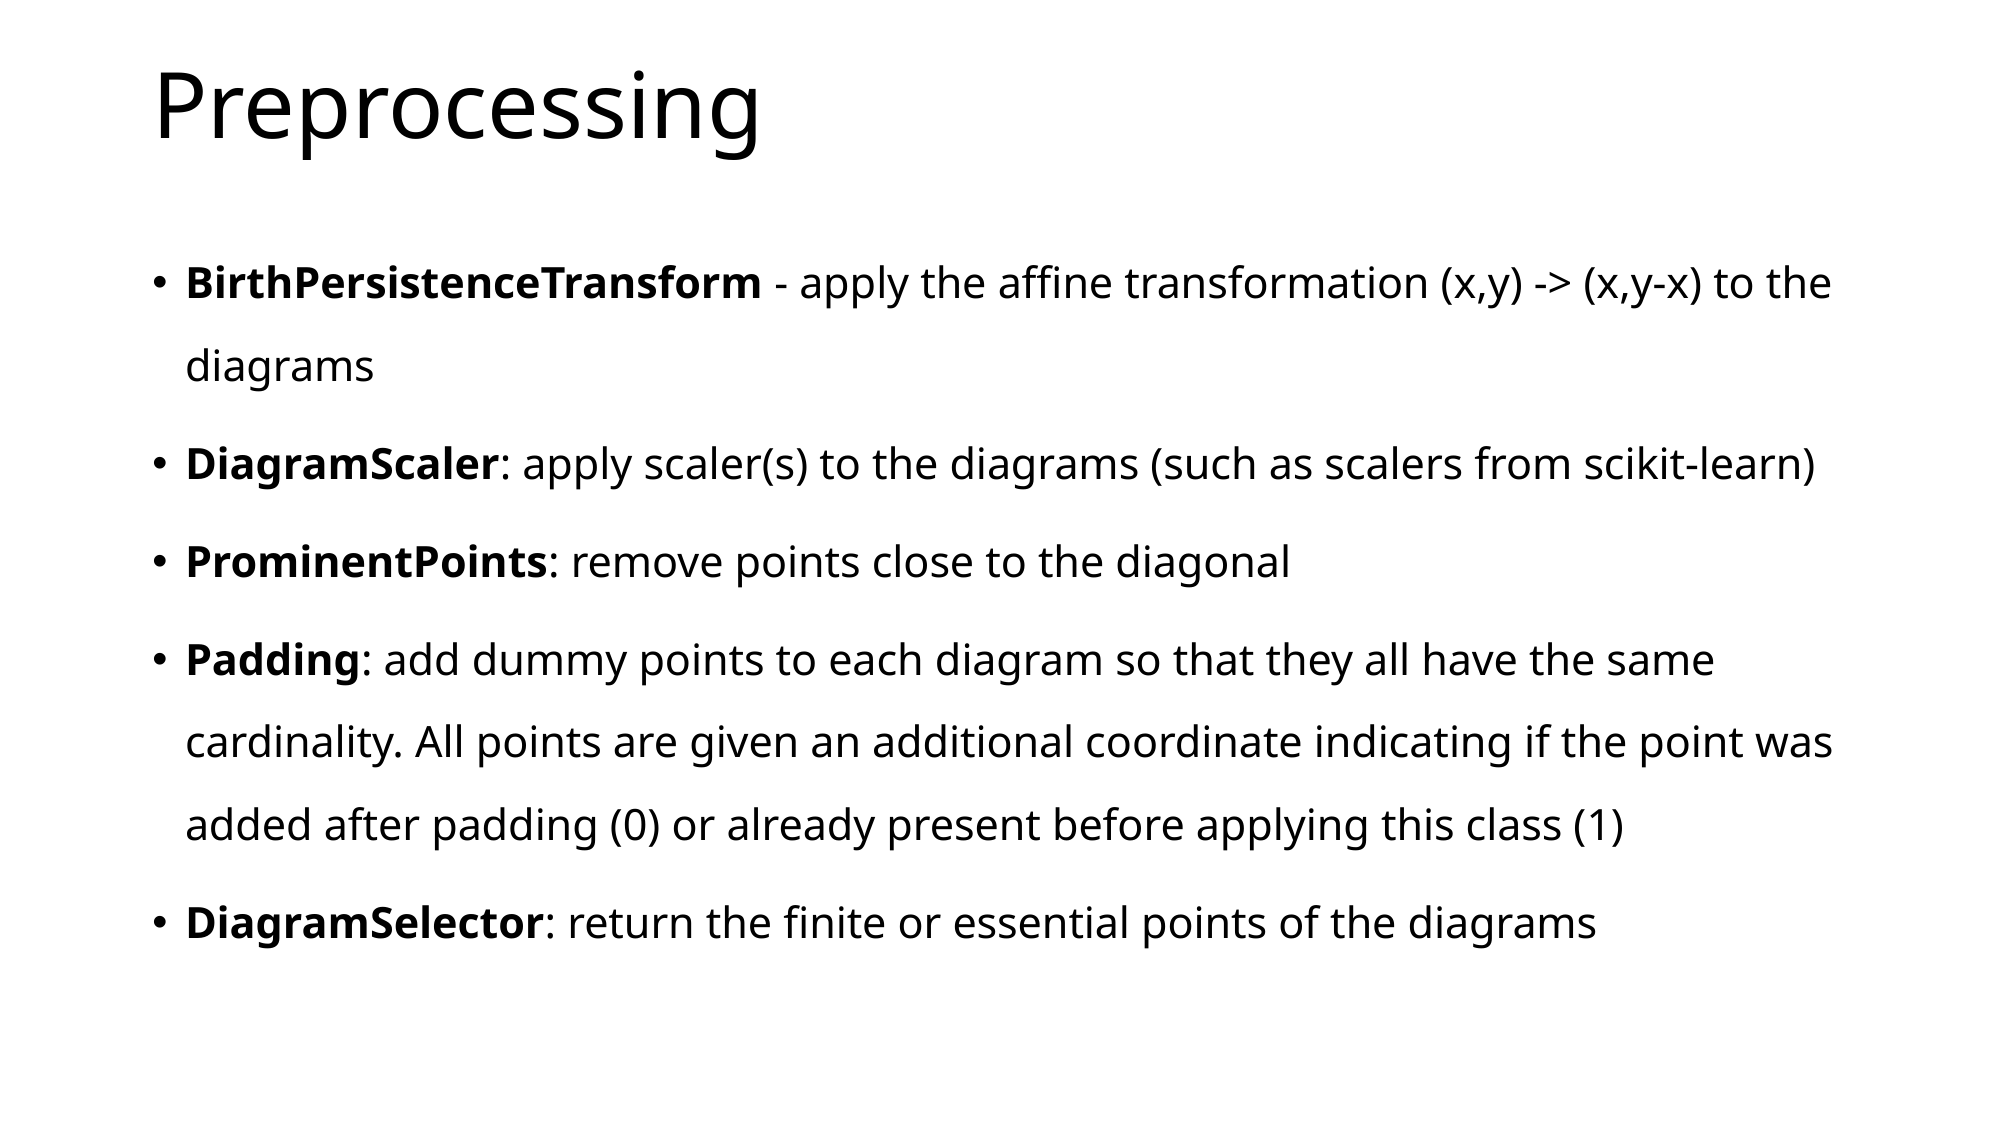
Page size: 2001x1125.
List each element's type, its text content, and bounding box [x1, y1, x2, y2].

title Preprocessing [137, 0, 1863, 217]
list BirthPersistenceTransform - apply the affine transformation (x,y) -> (x,y-x) to the diagrams DiagramScaler: apply scaler(s) to the diagrams (such as scalers from scikit-learn) ProminentPoints: remove points close to the diagonal Padding: add dummy points to each diagram so that they all have the same cardinality. All points are given an additional coordinate indicating if the point was added after padding (0) or already present before applying this class (1) DiagramSelector: return the finite or essential points of the diagrams [137, 217, 1863, 1075]
